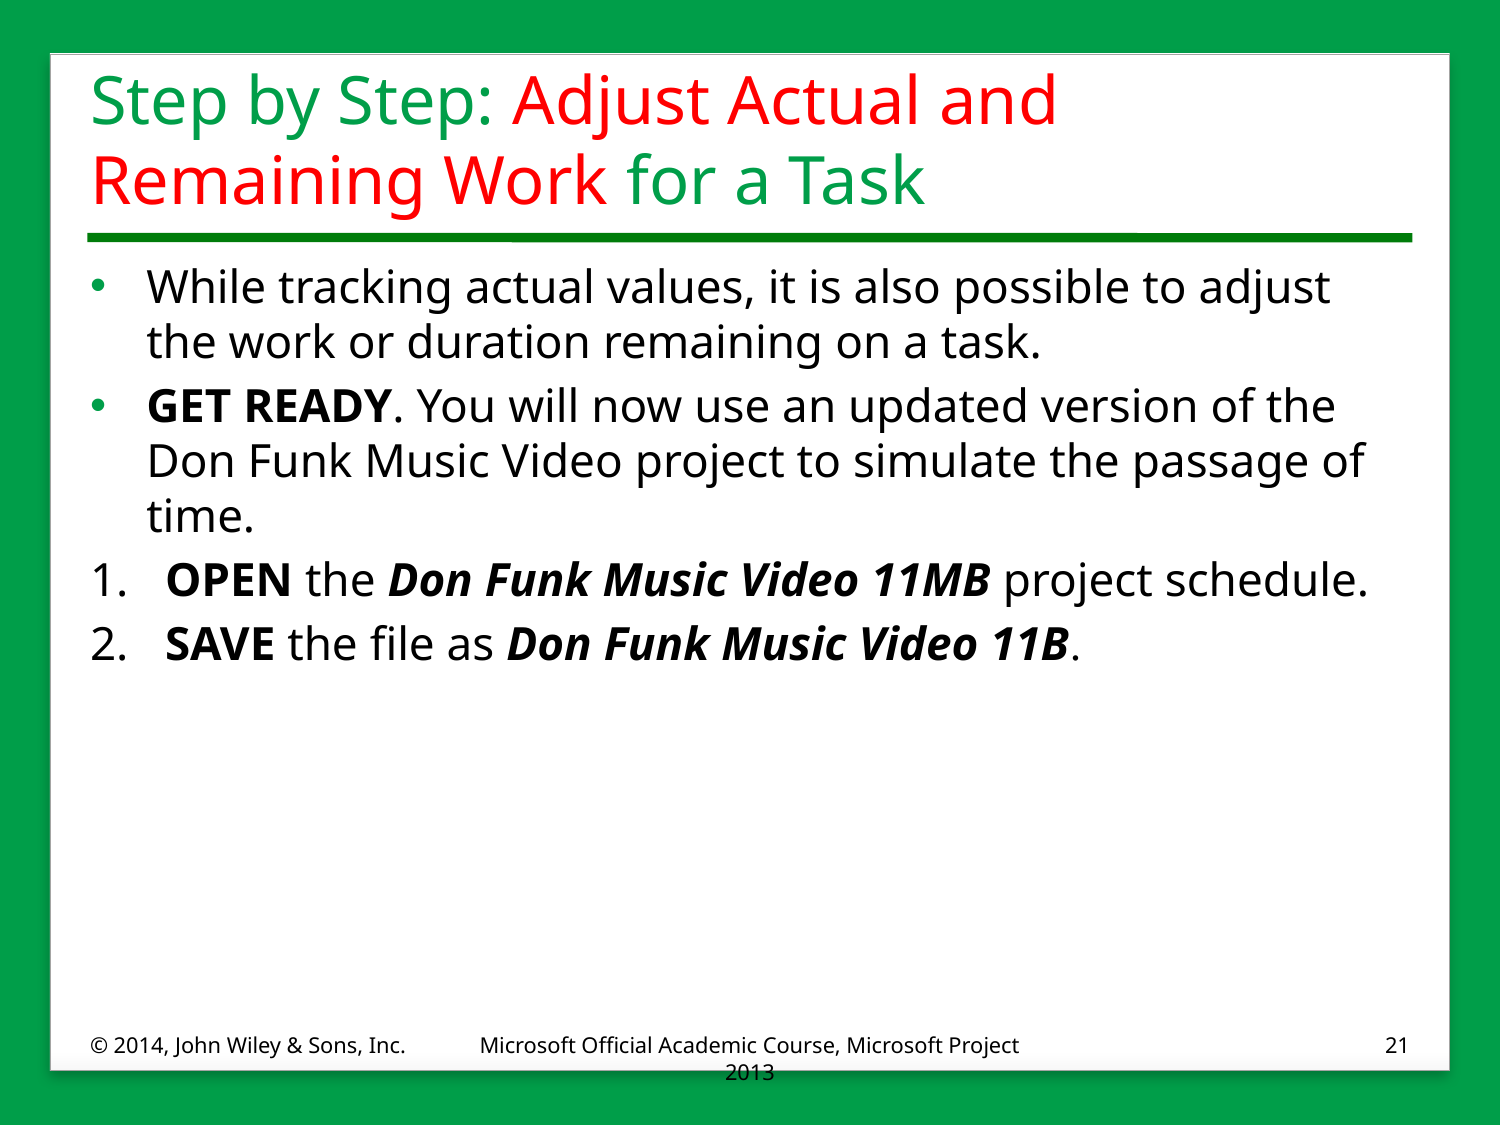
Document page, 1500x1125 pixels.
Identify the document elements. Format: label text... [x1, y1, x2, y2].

title Step by Step: Adjust Actual and Remaining Work for a Task [74, 74, 1426, 226]
footer Microsoft Official Academic Course, Microsoft Project 2013 [449, 1024, 1051, 1103]
slide_number © 2014, John Wiley & Sons, Inc. [74, 1024, 426, 1103]
list While tracking actual values, it is also possible to adjust the work or duration remaining on a task. GET READY. You will now use an updated version of the Don Funk Music Video project to simulate the passage of time. 1. OPEN the Don Funk Music Video 11MB project schedule. 2. SAVE the file as Don Funk Music Video 11B. [75, 249, 1425, 1063]
slide_number 21 [1074, 1024, 1426, 1103]
